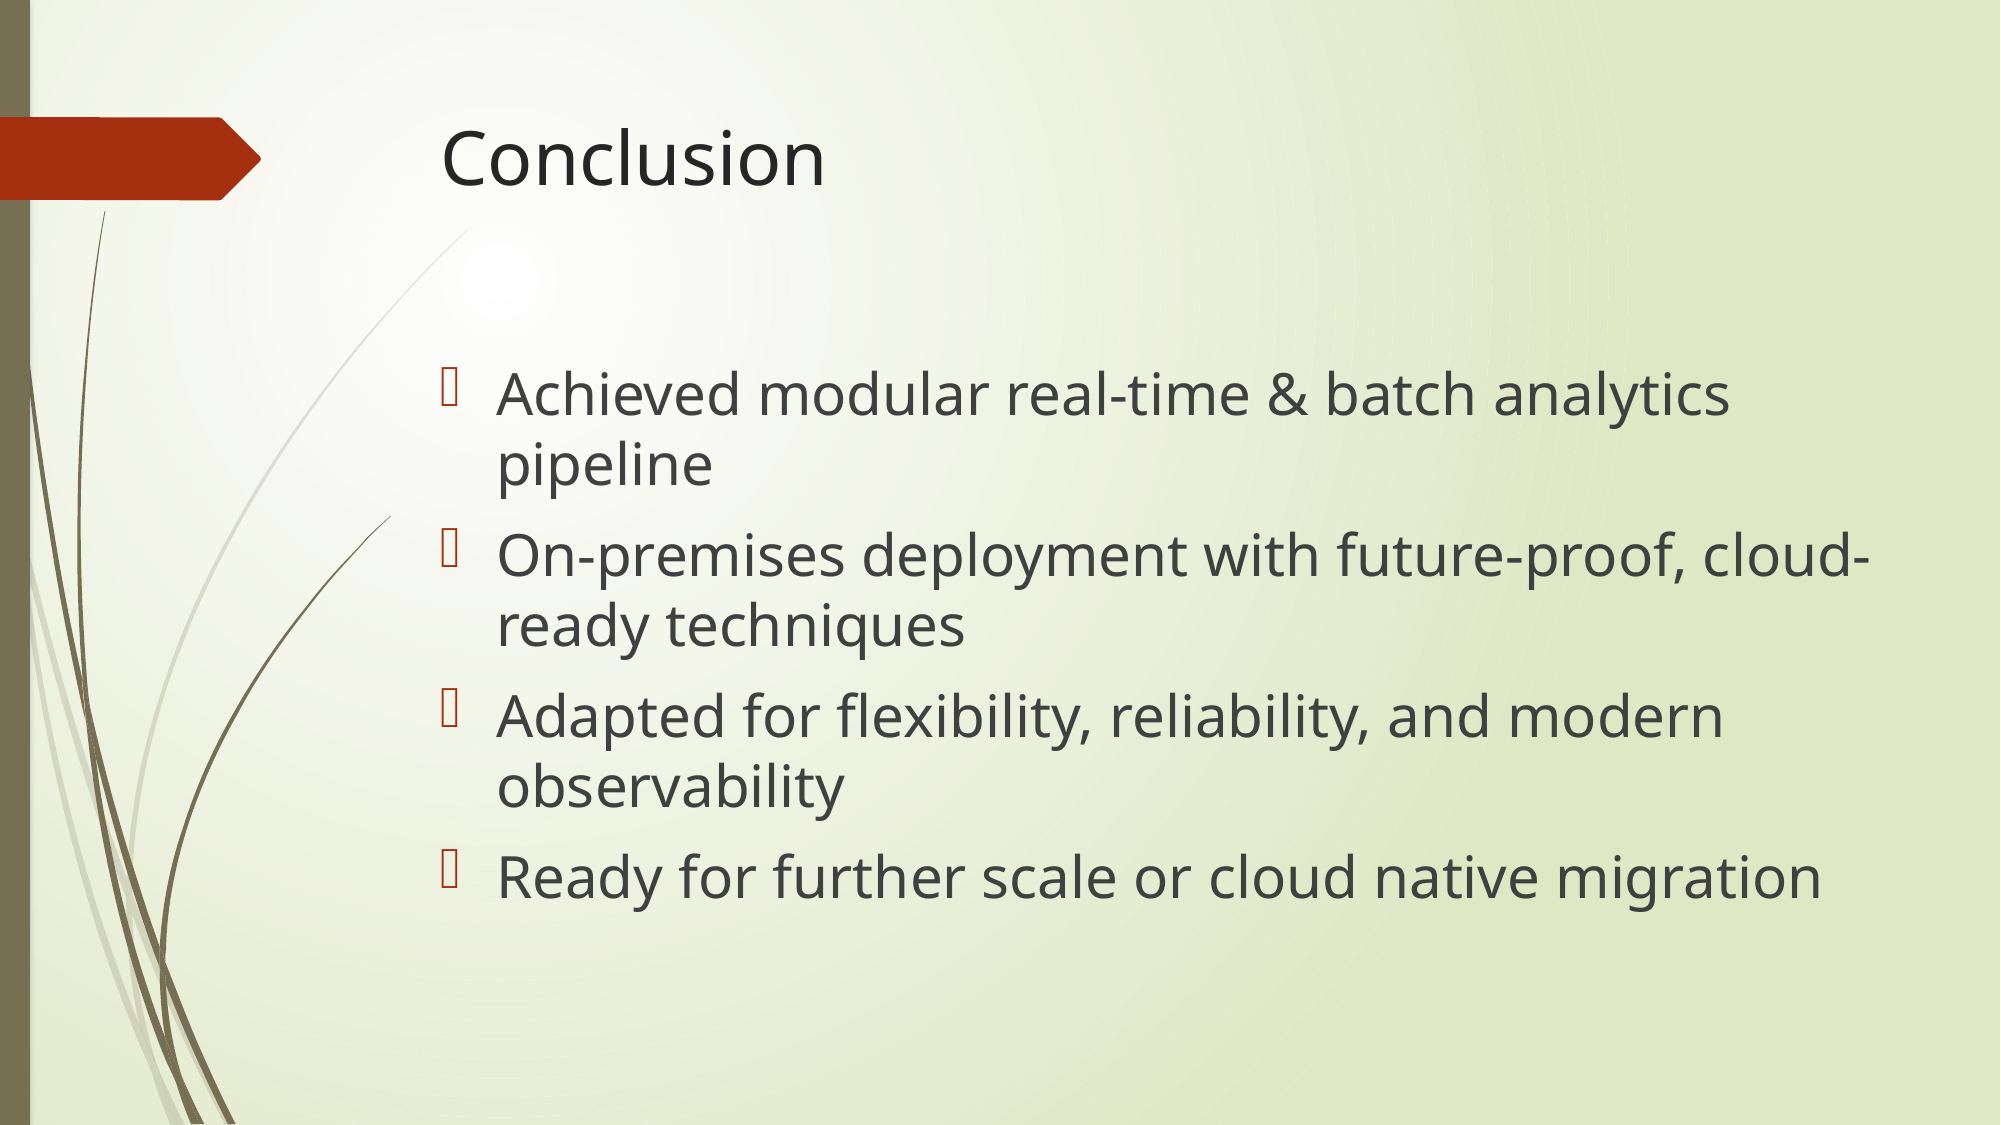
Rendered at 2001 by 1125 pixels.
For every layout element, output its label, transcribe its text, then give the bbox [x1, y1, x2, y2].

title Conclusion [425, 102, 1888, 313]
list Achieved modular real-time & batch analytics pipeline On-premises deployment with future-proof, cloud-ready techniques Adapted for flexibility, reliability, and modern observability Ready for further scale or cloud native migration [424, 350, 1888, 970]
